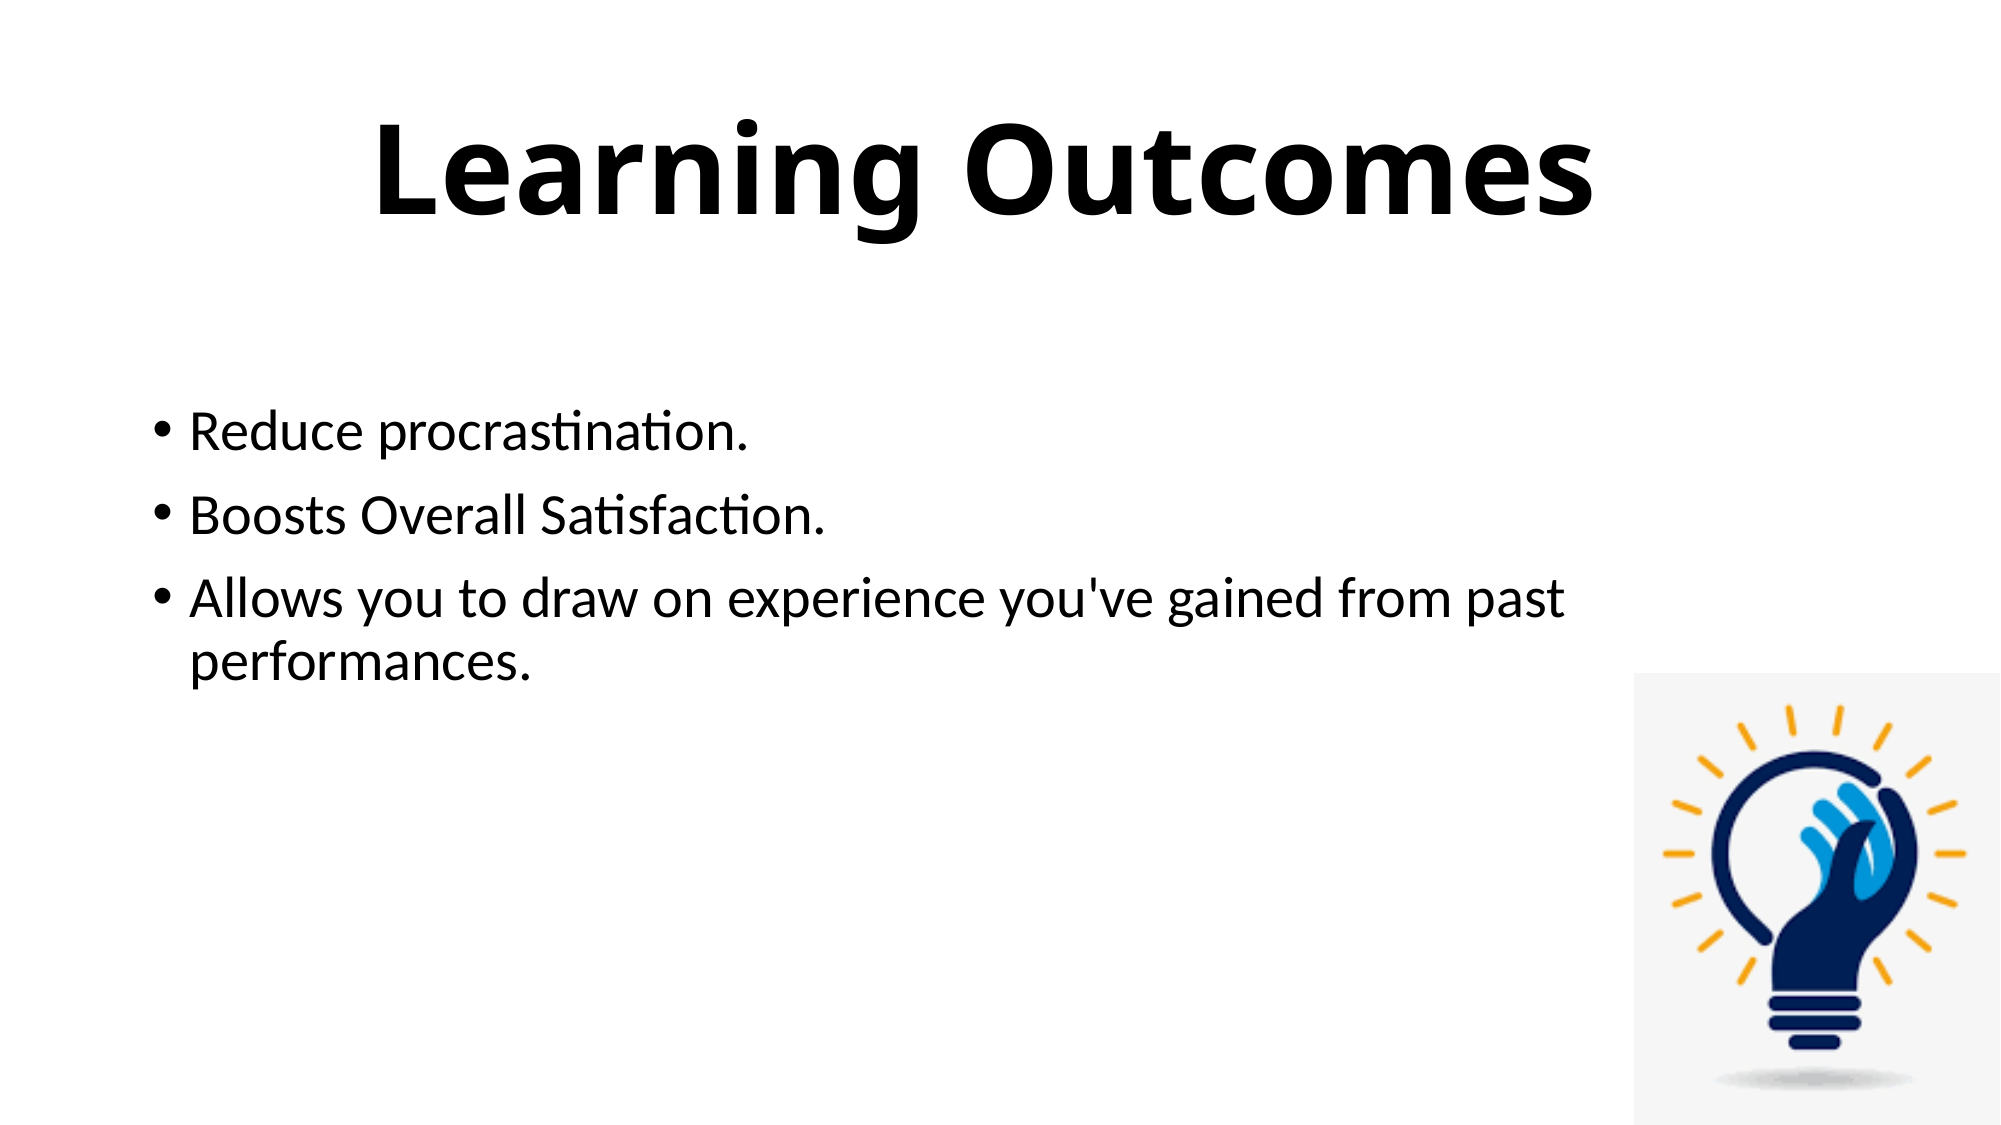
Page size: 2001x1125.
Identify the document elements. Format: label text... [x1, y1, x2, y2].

picture [1633, 673, 2000, 1125]
title Learning Outcomes [137, 59, 1863, 278]
list Reduce procrastination. Boosts Overall Satisfaction. Allows you to draw on experience you've gained from past performances. [137, 392, 1863, 1107]
